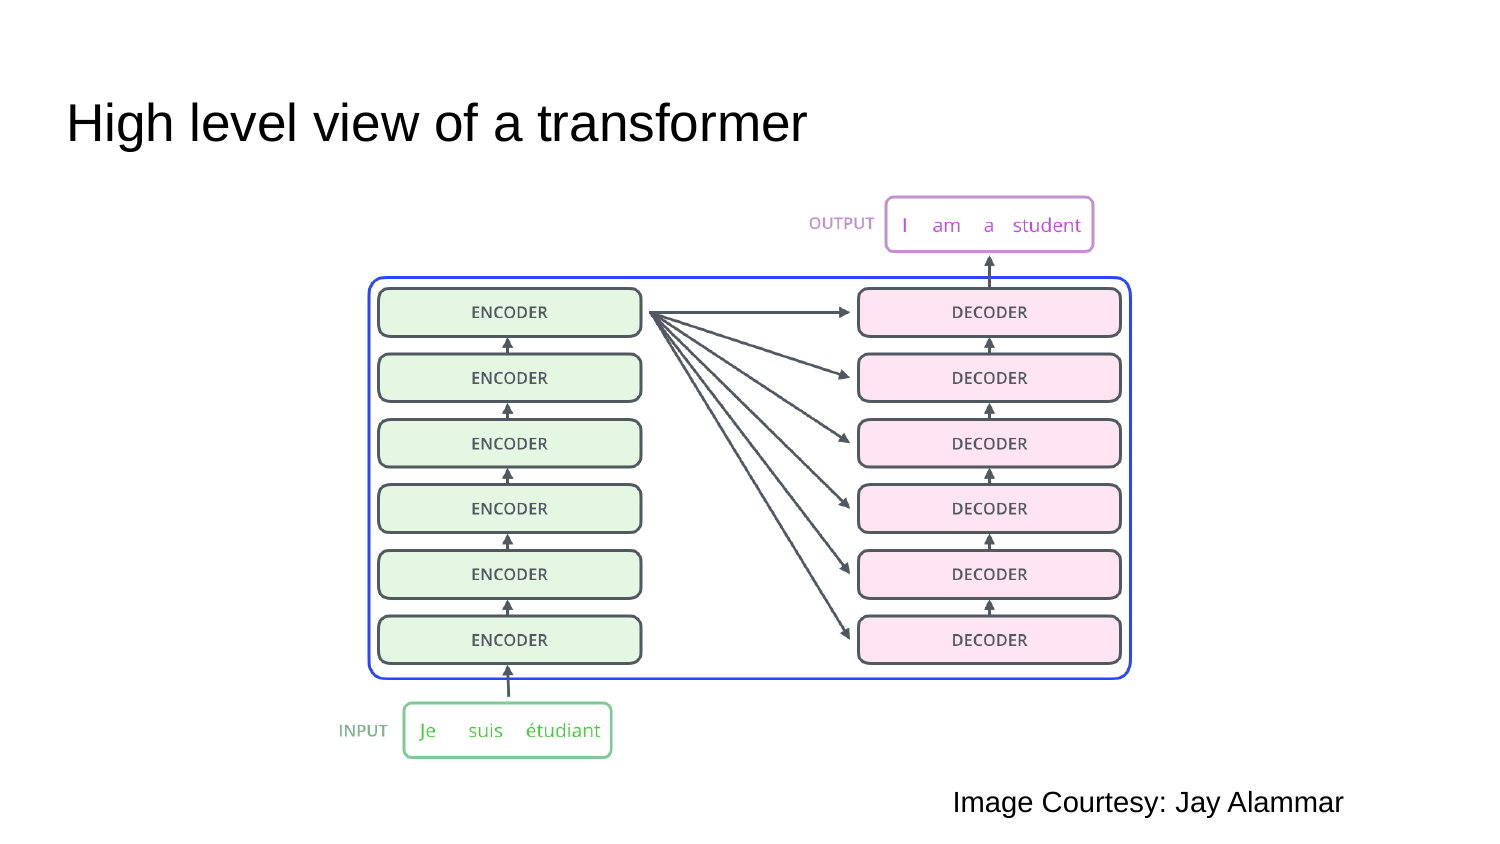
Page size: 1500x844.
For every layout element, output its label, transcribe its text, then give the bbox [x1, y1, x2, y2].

picture [305, 190, 1194, 769]
title High level view of a transformer [51, 72, 1449, 167]
text_box Image Courtesy: Jay Alammar [937, 768, 1491, 834]
